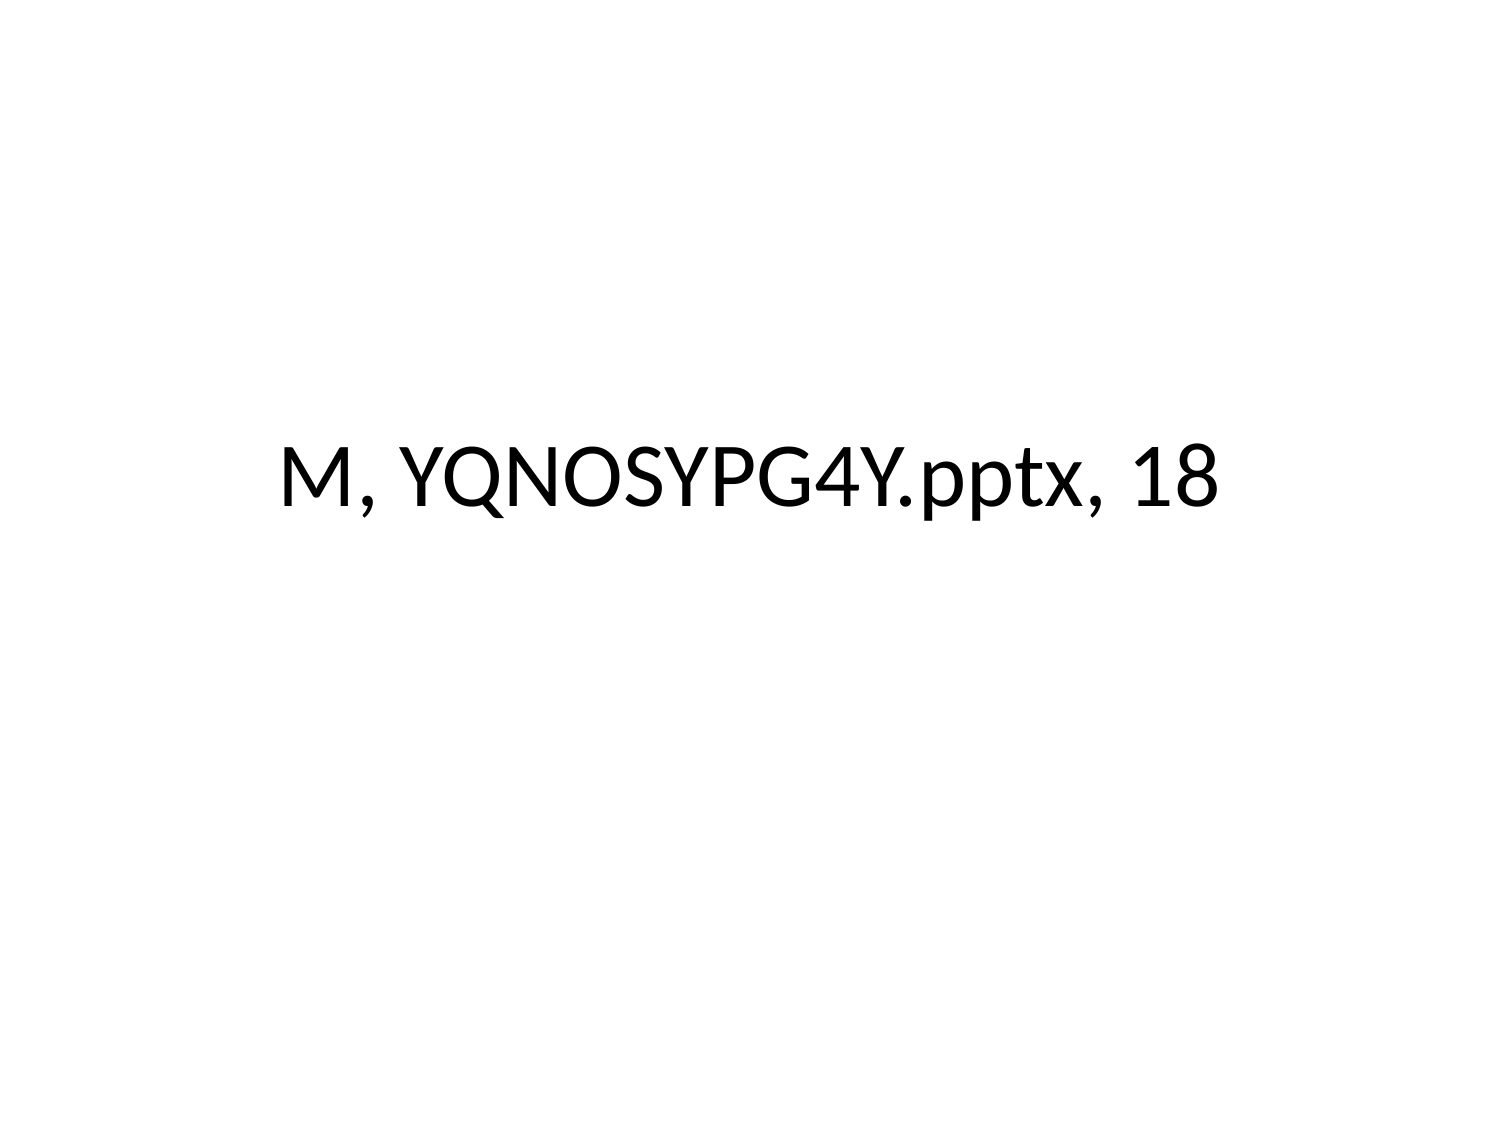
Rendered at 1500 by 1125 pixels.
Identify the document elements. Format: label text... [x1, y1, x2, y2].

title M, YQNOSYPG4Y.pptx, 18 [112, 349, 1388, 591]
